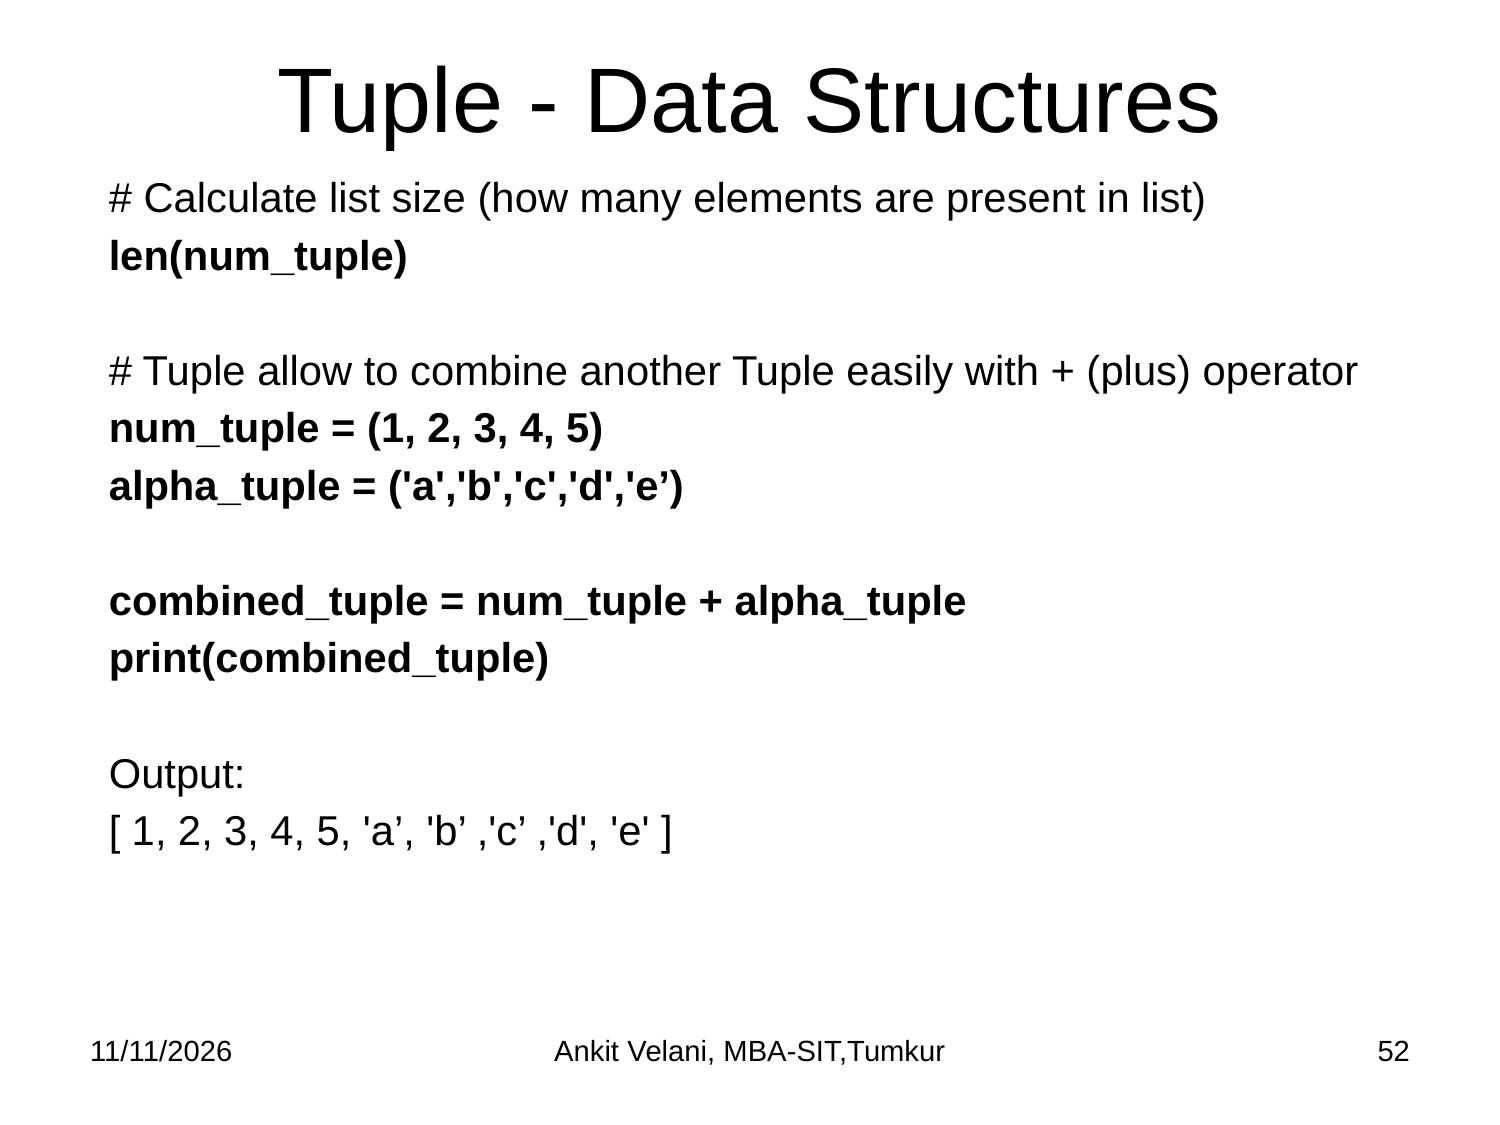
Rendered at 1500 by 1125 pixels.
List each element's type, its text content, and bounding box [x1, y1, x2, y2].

slide_number 52 [1074, 1024, 1425, 1103]
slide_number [75, 1024, 425, 1103]
title Tuple - Data Structures [75, 2, 1425, 163]
footer Ankit Velani, MBA-SIT,Tumkur [512, 1024, 988, 1103]
list # Calculate list size (how many elements are present in list) len(num_tuple) # Tuple allow to combine another Tuple easily with + (plus) operator num_tuple = (1, 2, 3, 4, 5) alpha_tuple = ('a','b','c','d','e’) combined_tuple = num_tuple + alpha_tuple print(combined_tuple) Output: [ 1, 2, 3, 4, 5, 'a’, 'b’ ,'c’ ,'d', 'e' ] [75, 163, 1425, 984]
